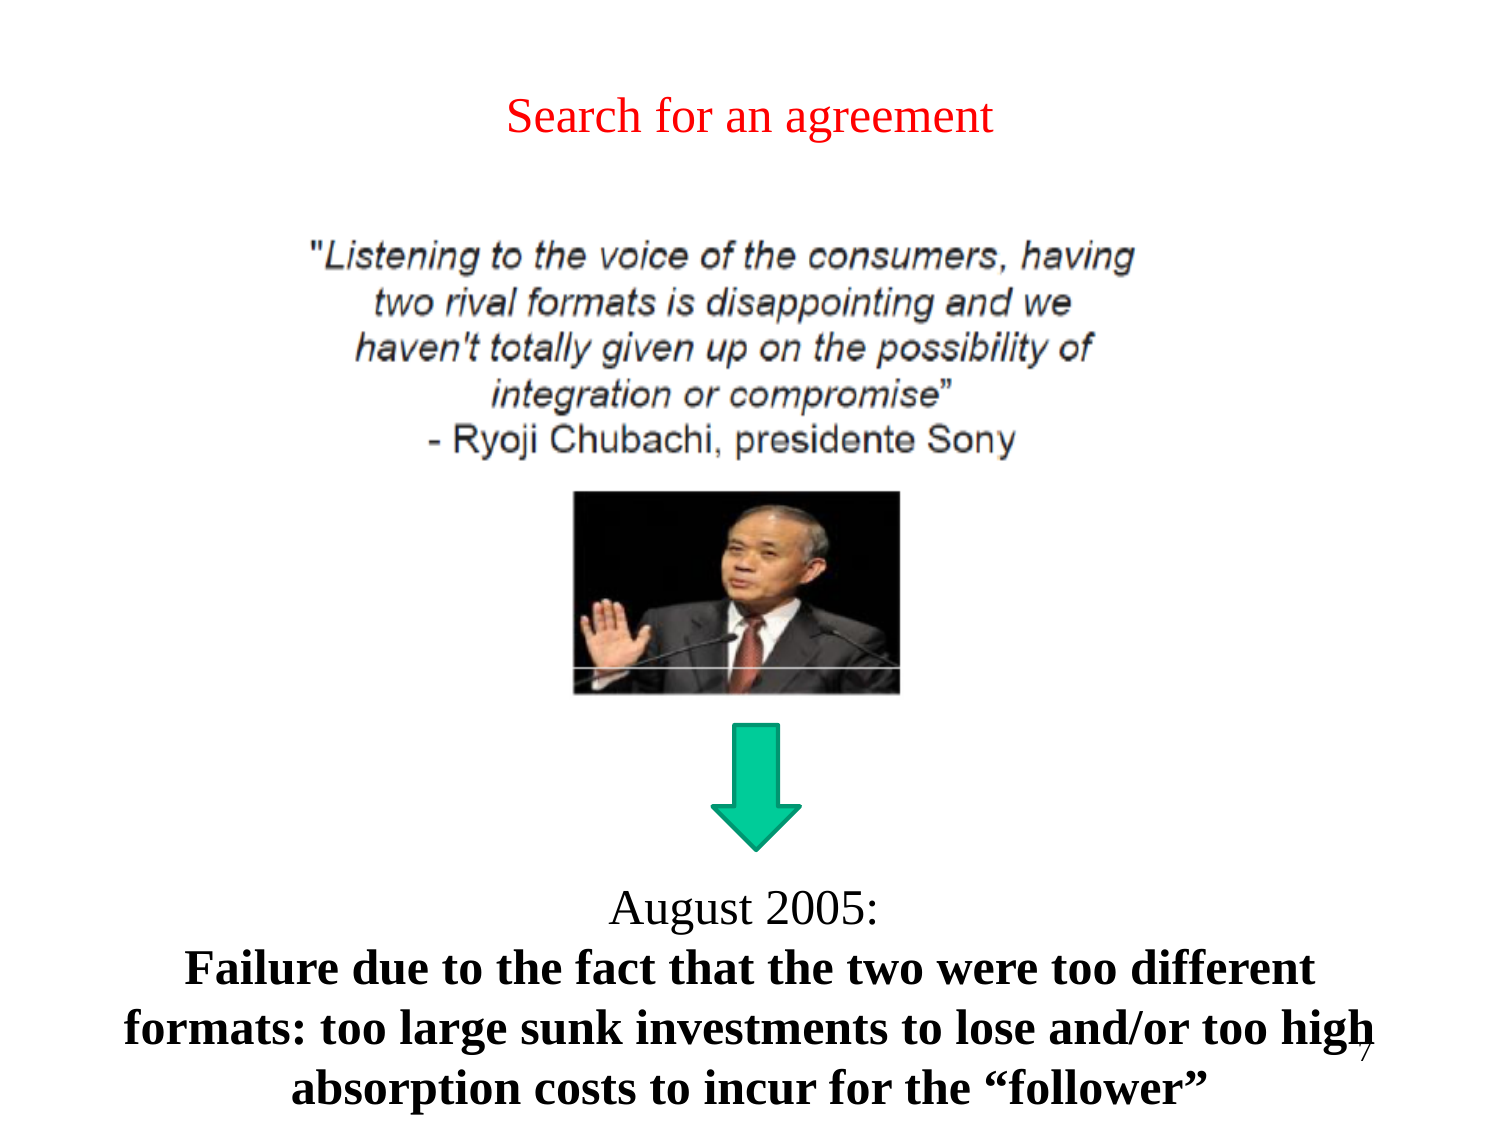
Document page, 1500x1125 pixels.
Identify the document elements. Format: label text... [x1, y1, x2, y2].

text_box [710, 722, 802, 853]
text_box Search for an agreement [224, 74, 1275, 150]
picture [287, 199, 1160, 708]
text_box August 2005: Failure due to the fact that the two were too different formats: too large sunk investments to lose and/or too high absorption costs to incur for the “follower” [87, 867, 1413, 1123]
